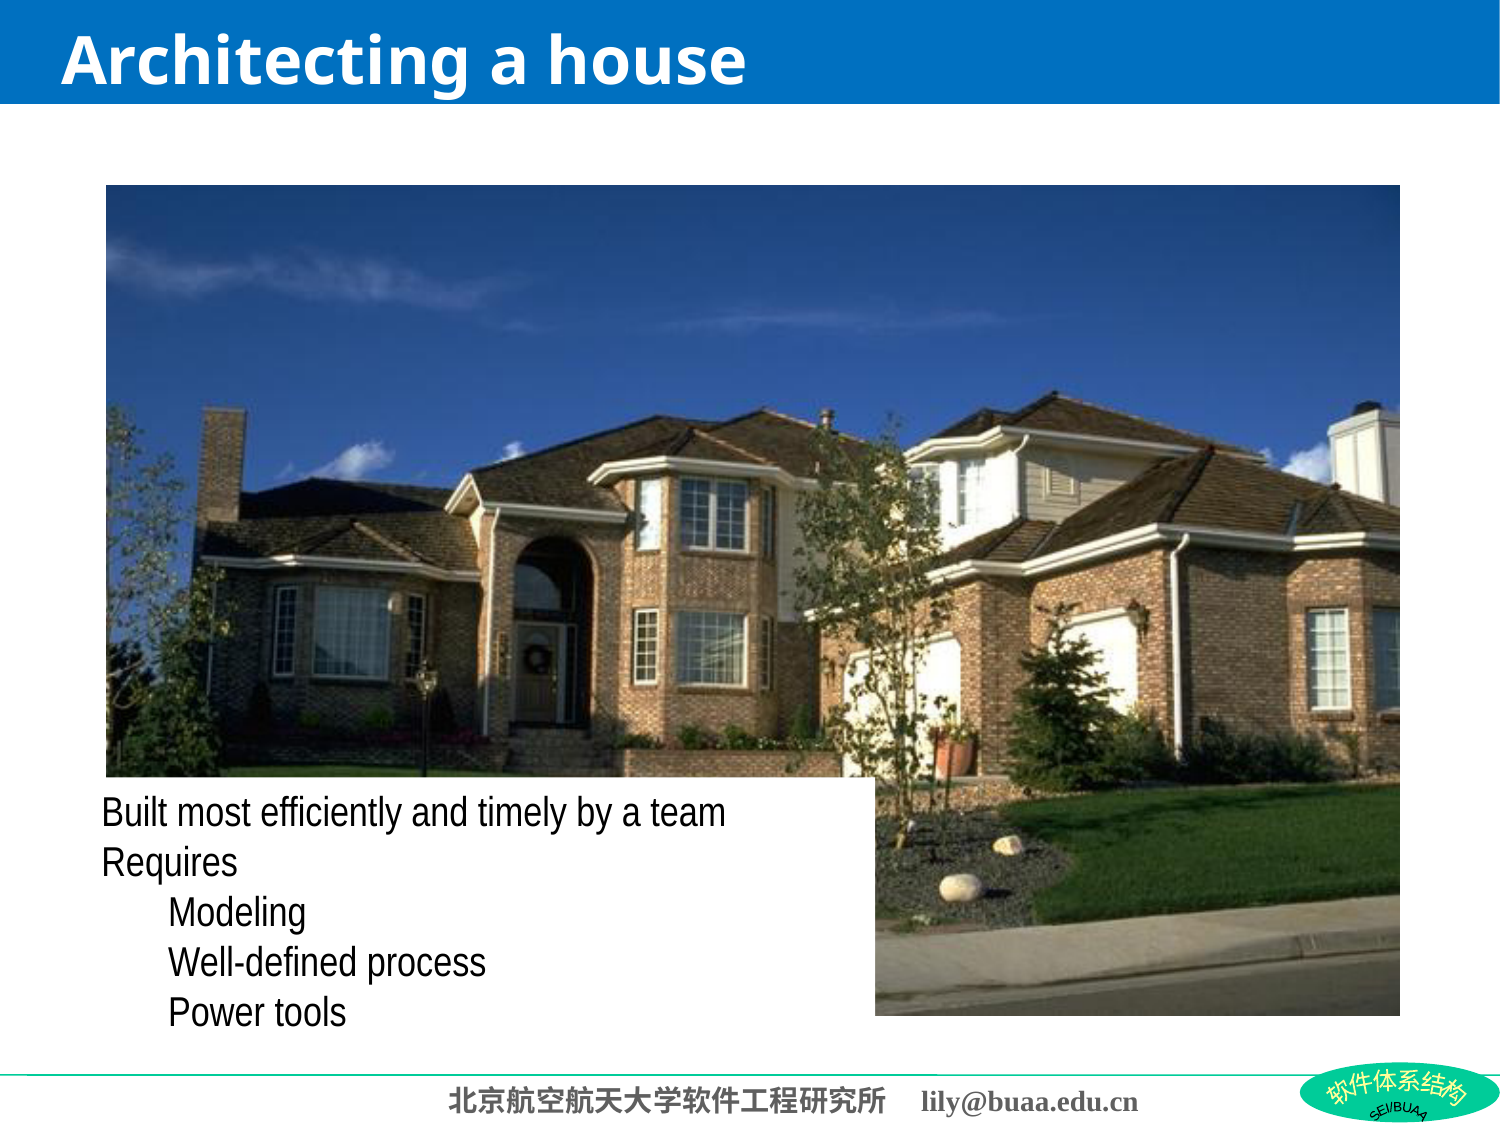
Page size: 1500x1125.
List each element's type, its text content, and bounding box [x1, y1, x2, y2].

title Architecting a house [45, 0, 1113, 121]
text_box Built most efficiently and timely by a team Requires Modeling Well-defined process Power tools [86, 777, 876, 1043]
picture [105, 185, 1401, 1016]
footer 北京航空航天大学软件工程研究所 lily@buaa.edu.cn [220, 1074, 1367, 1125]
